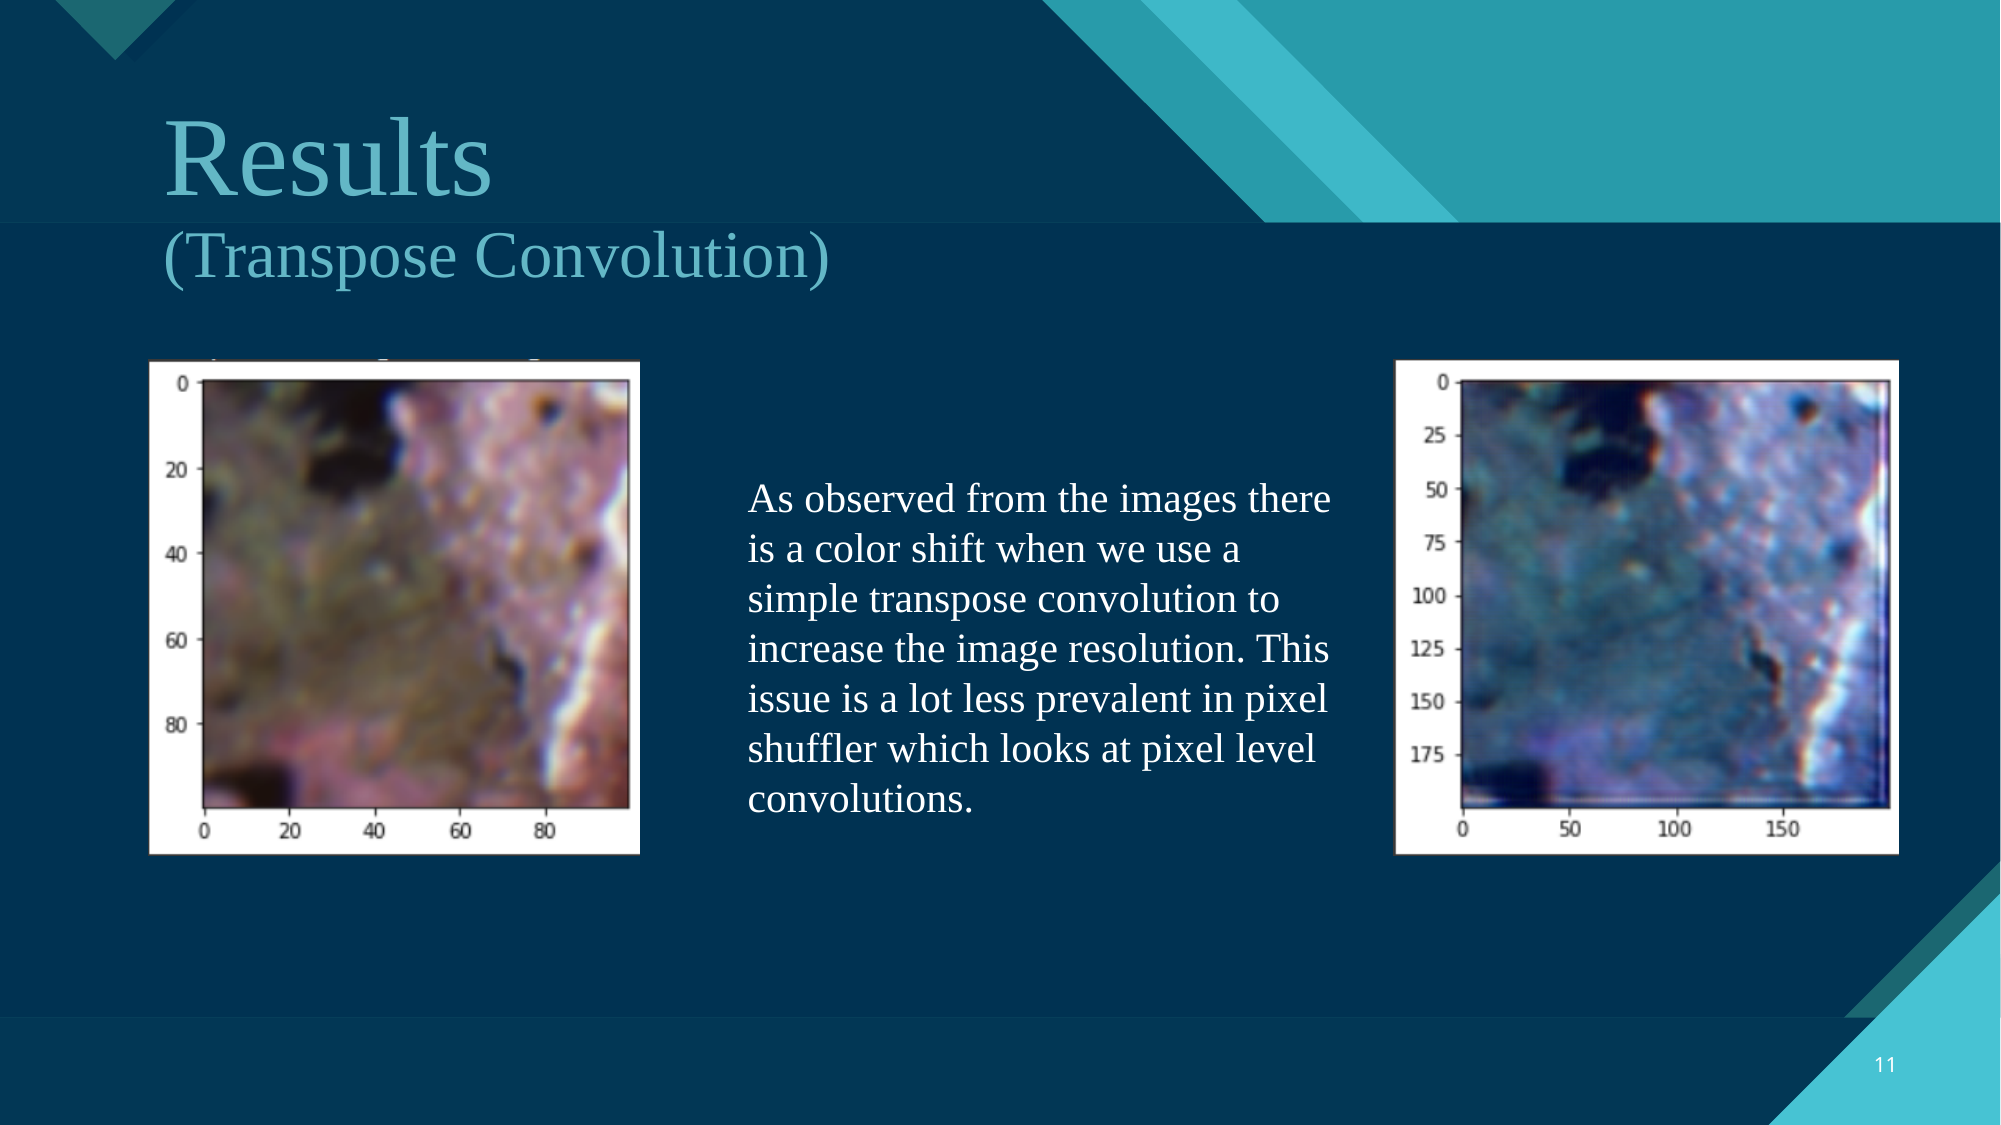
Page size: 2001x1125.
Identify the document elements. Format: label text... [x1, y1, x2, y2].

title Results (Transpose Convolution) [148, 90, 1317, 300]
text_box As observed from the images there is a color shift when we use a simple transpose convolution to increase the image resolution. This issue is a lot less prevalent in pixel shuffler which looks at pixel level convolutions. [732, 463, 1376, 824]
picture [148, 359, 640, 856]
slide_number ‹#› [1845, 1035, 1913, 1096]
picture [1393, 359, 1899, 856]
